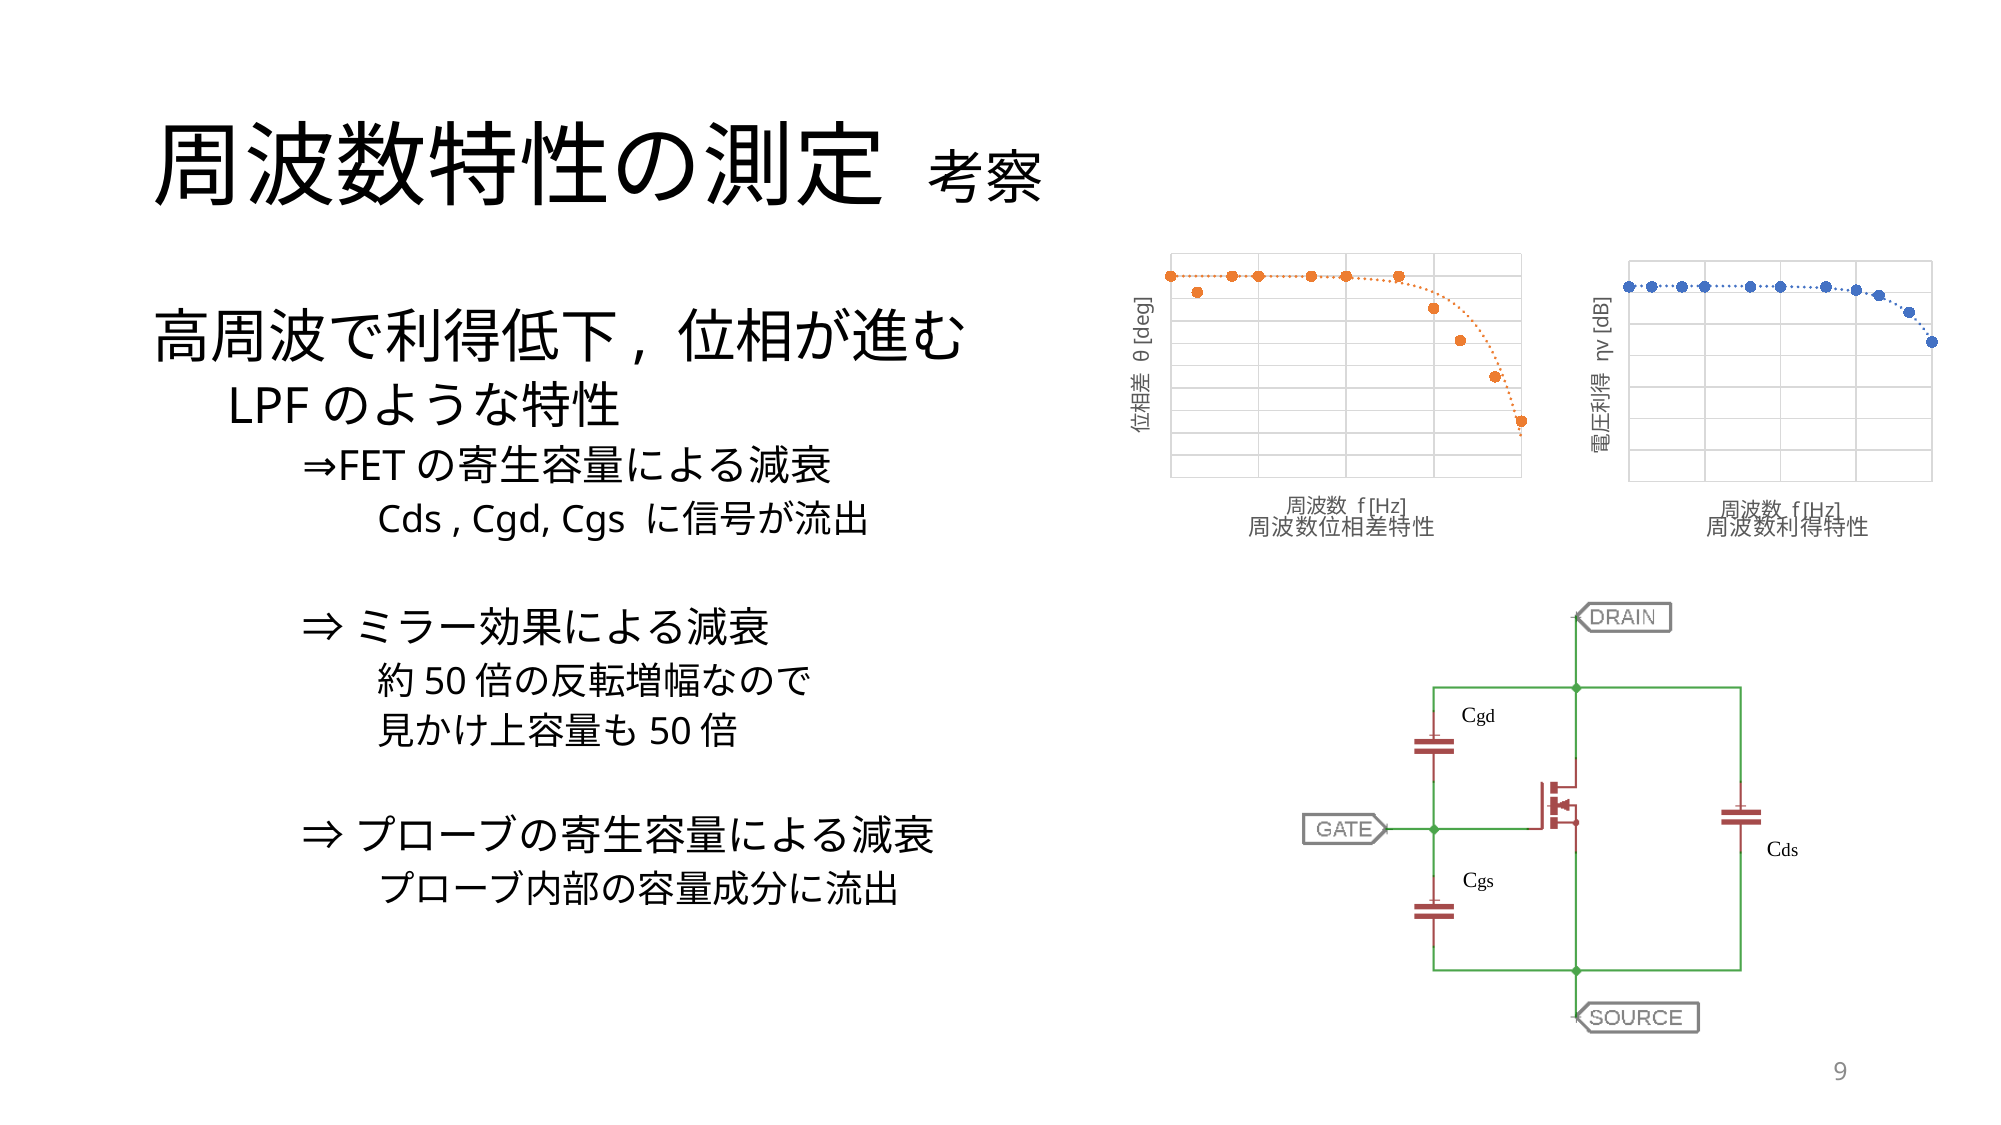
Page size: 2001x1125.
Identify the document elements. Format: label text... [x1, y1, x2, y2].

list 高周波で利得低下, 位相が進む LPFのような特性 ⇒FETの寄生容量による減衰 Cds , Cgd, Cgs に信号が流出 ⇒ミラー効果による減衰 約50倍の反転増幅なので 見かけ上容量も50倍 ⇒プローブの寄生容量による減衰 プローブ内部の容量成分に流出 [137, 299, 1032, 1014]
slide_number 9 [1412, 1042, 1863, 1103]
title 周波数特性の測定 考察 [137, 59, 1095, 278]
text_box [1297, 595, 1819, 1043]
chart [1094, 232, 1966, 549]
